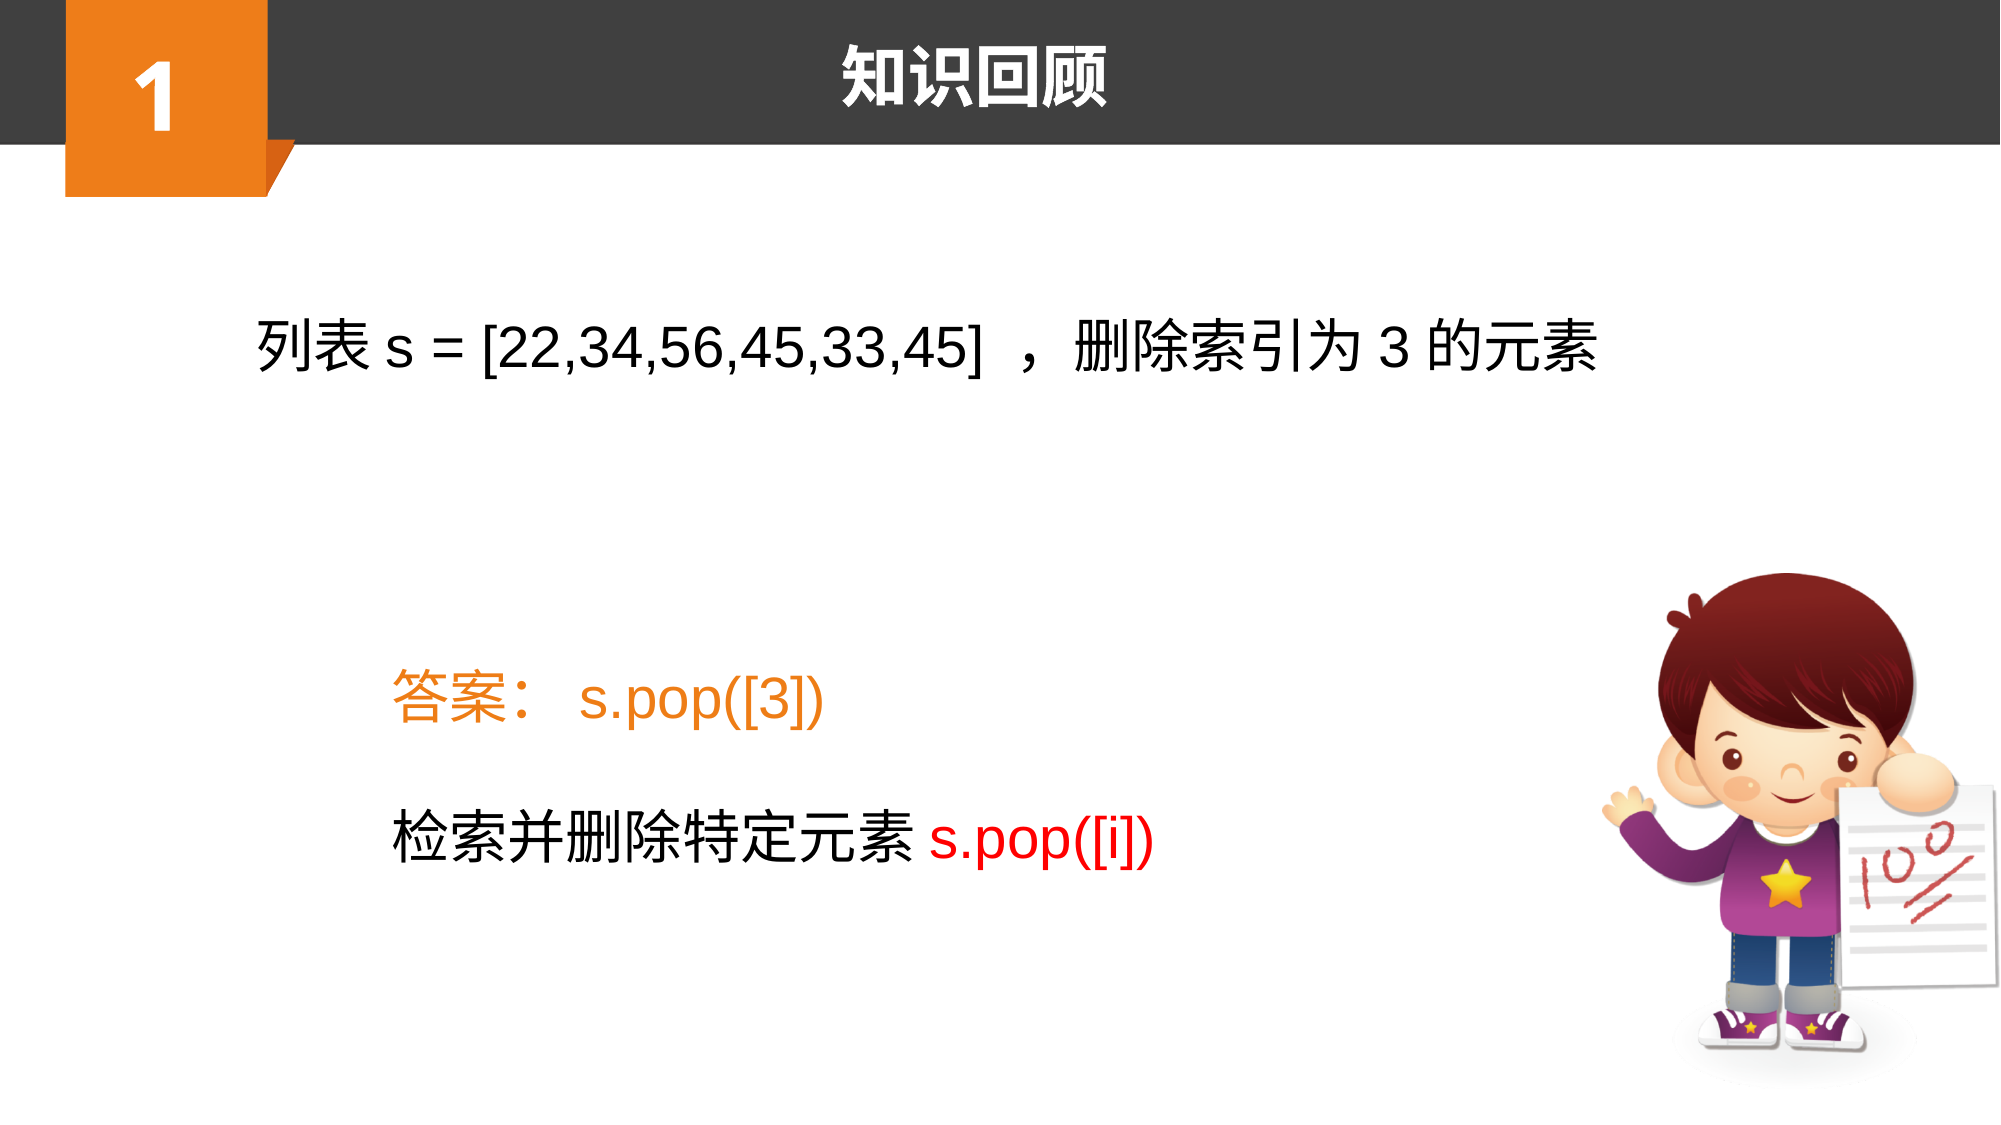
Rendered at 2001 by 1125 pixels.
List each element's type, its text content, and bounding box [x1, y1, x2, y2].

text_box 列表s = [22,34,56,45,33,45] ，删除索引为3的元素 [240, 301, 1709, 387]
picture [1602, 573, 2000, 1089]
text_box 答案：s.pop([3]) 检索并删除特定元素s.pop([i]) [376, 652, 1602, 878]
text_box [0, 0, 2000, 197]
